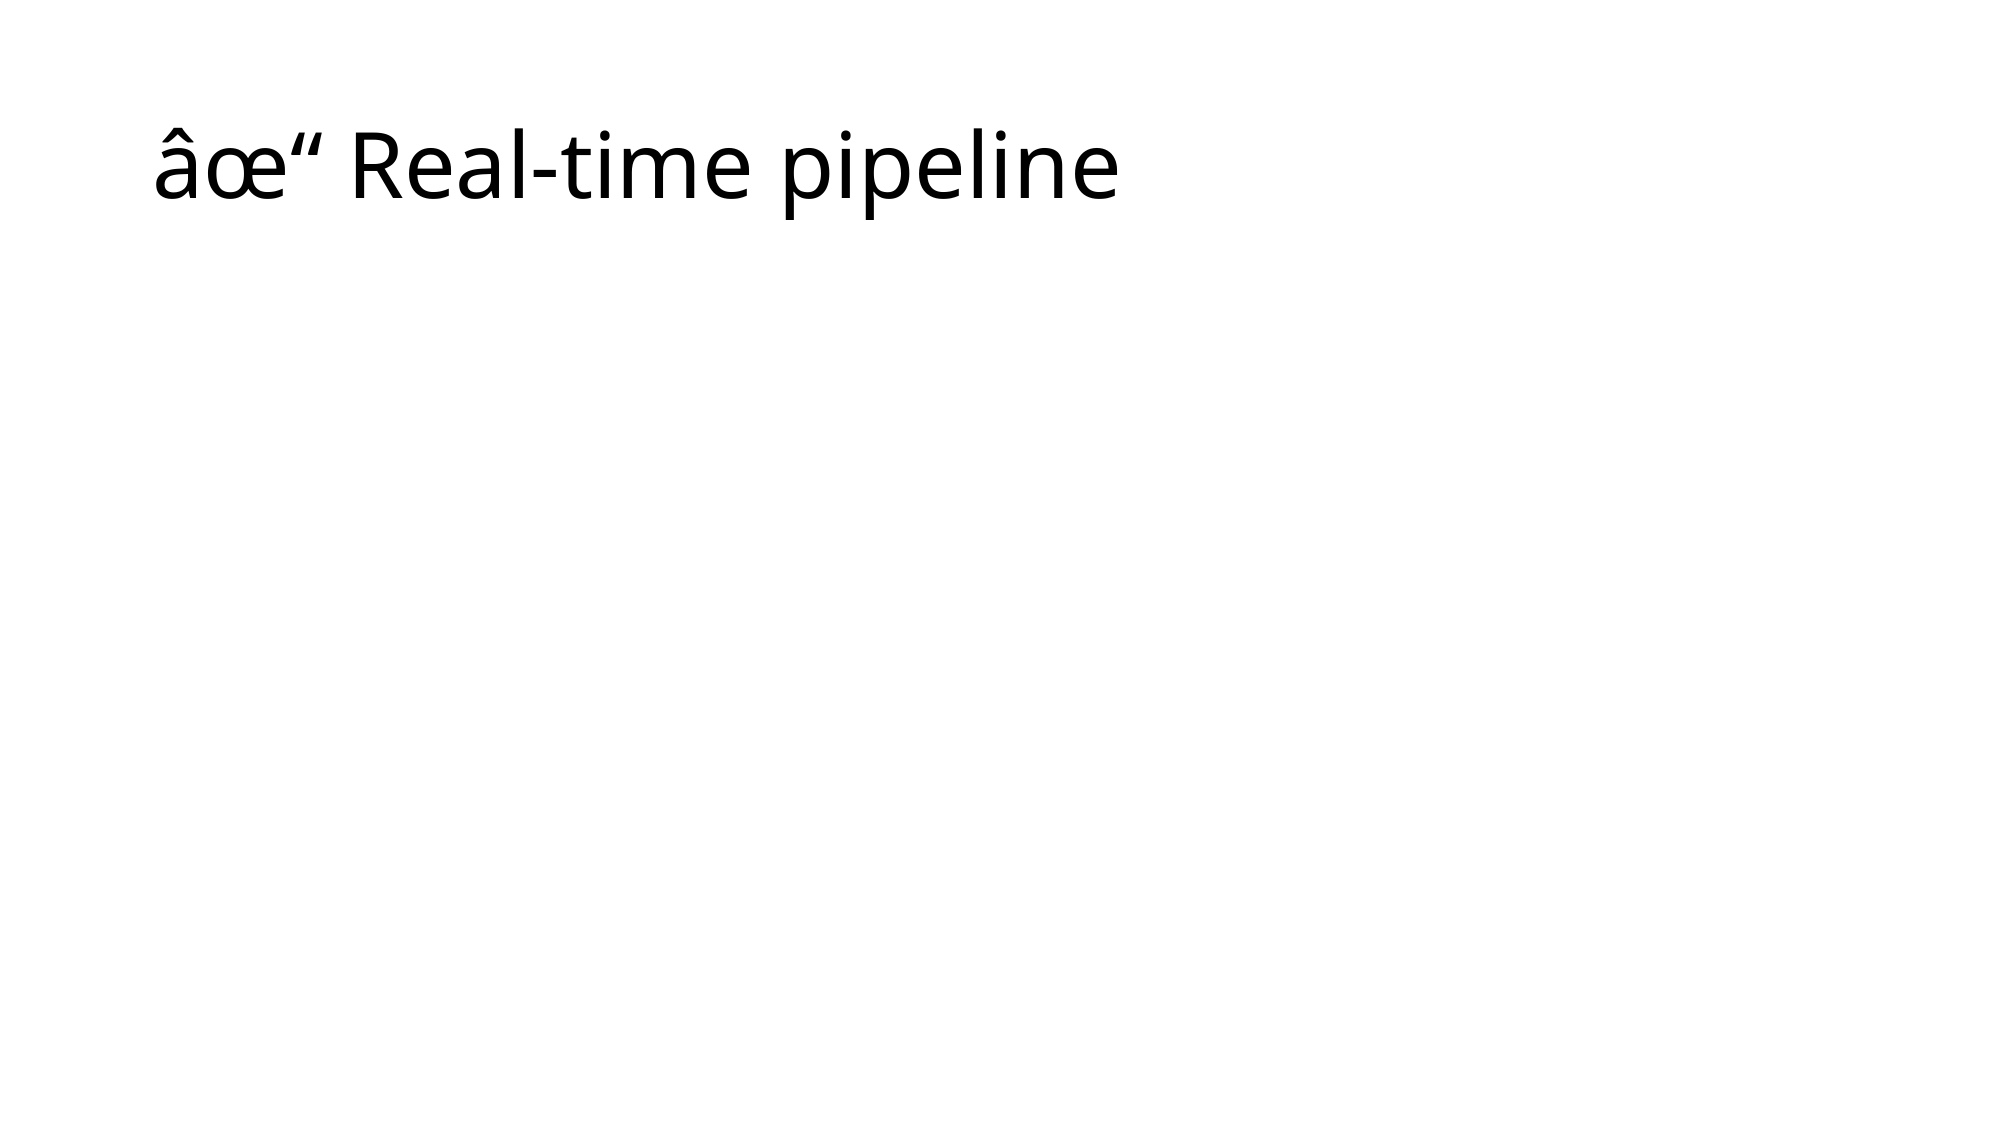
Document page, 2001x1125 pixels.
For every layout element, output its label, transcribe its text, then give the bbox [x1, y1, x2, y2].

title âœ“ Real-time pipeline [137, 59, 1863, 278]
